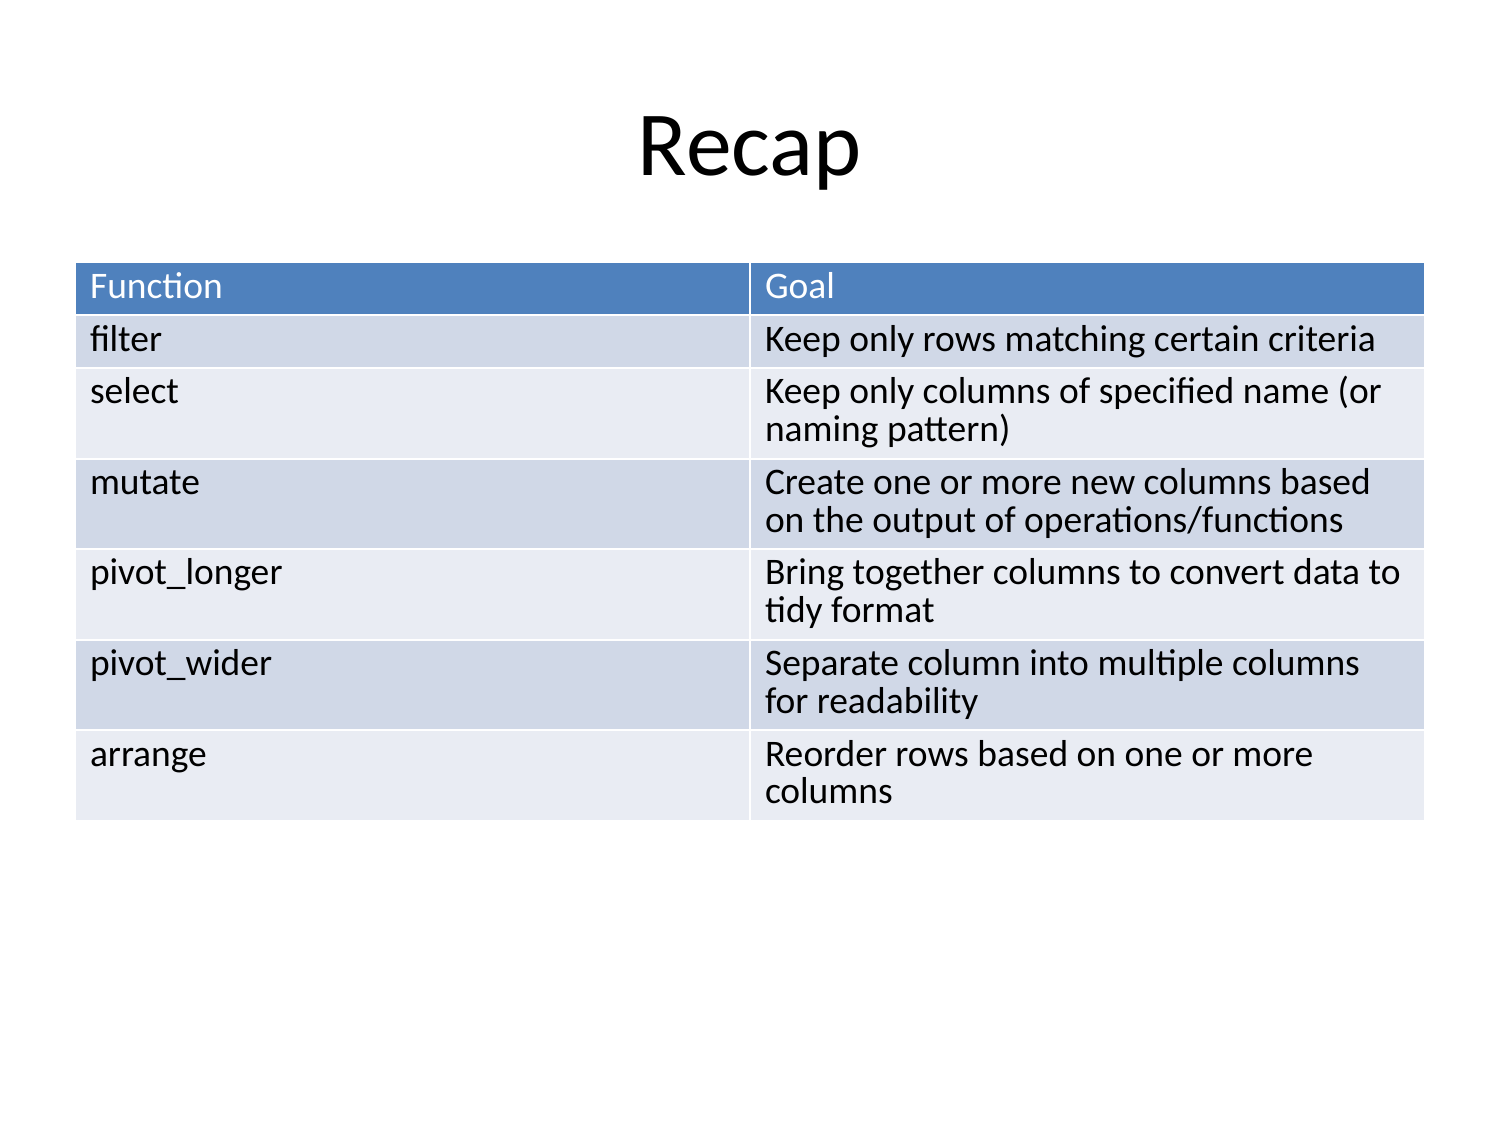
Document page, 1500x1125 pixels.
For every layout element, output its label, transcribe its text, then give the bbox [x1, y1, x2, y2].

table_cell pivot_wider [76, 641, 749, 729]
table_cell mutate [76, 460, 749, 548]
table_cell filter [76, 316, 749, 367]
table_header Function [76, 263, 749, 314]
table_cell Create one or more new columns based on the output of operations/functions [751, 460, 1424, 548]
table_cell Reorder rows based on one or more columns [751, 731, 1424, 820]
table_cell arrange [76, 731, 749, 820]
table_cell select [76, 369, 749, 458]
table_cell Bring together columns to convert data to tidy format [751, 550, 1424, 639]
table_cell Keep only columns of specified name (or naming pattern) [751, 369, 1424, 458]
table_cell pivot_longer [76, 550, 749, 639]
title Recap [75, 45, 1425, 233]
table_header Goal [751, 263, 1424, 314]
table_cell Separate column into multiple columns for readability [751, 641, 1424, 729]
table_cell Keep only rows matching certain criteria [751, 316, 1424, 367]
